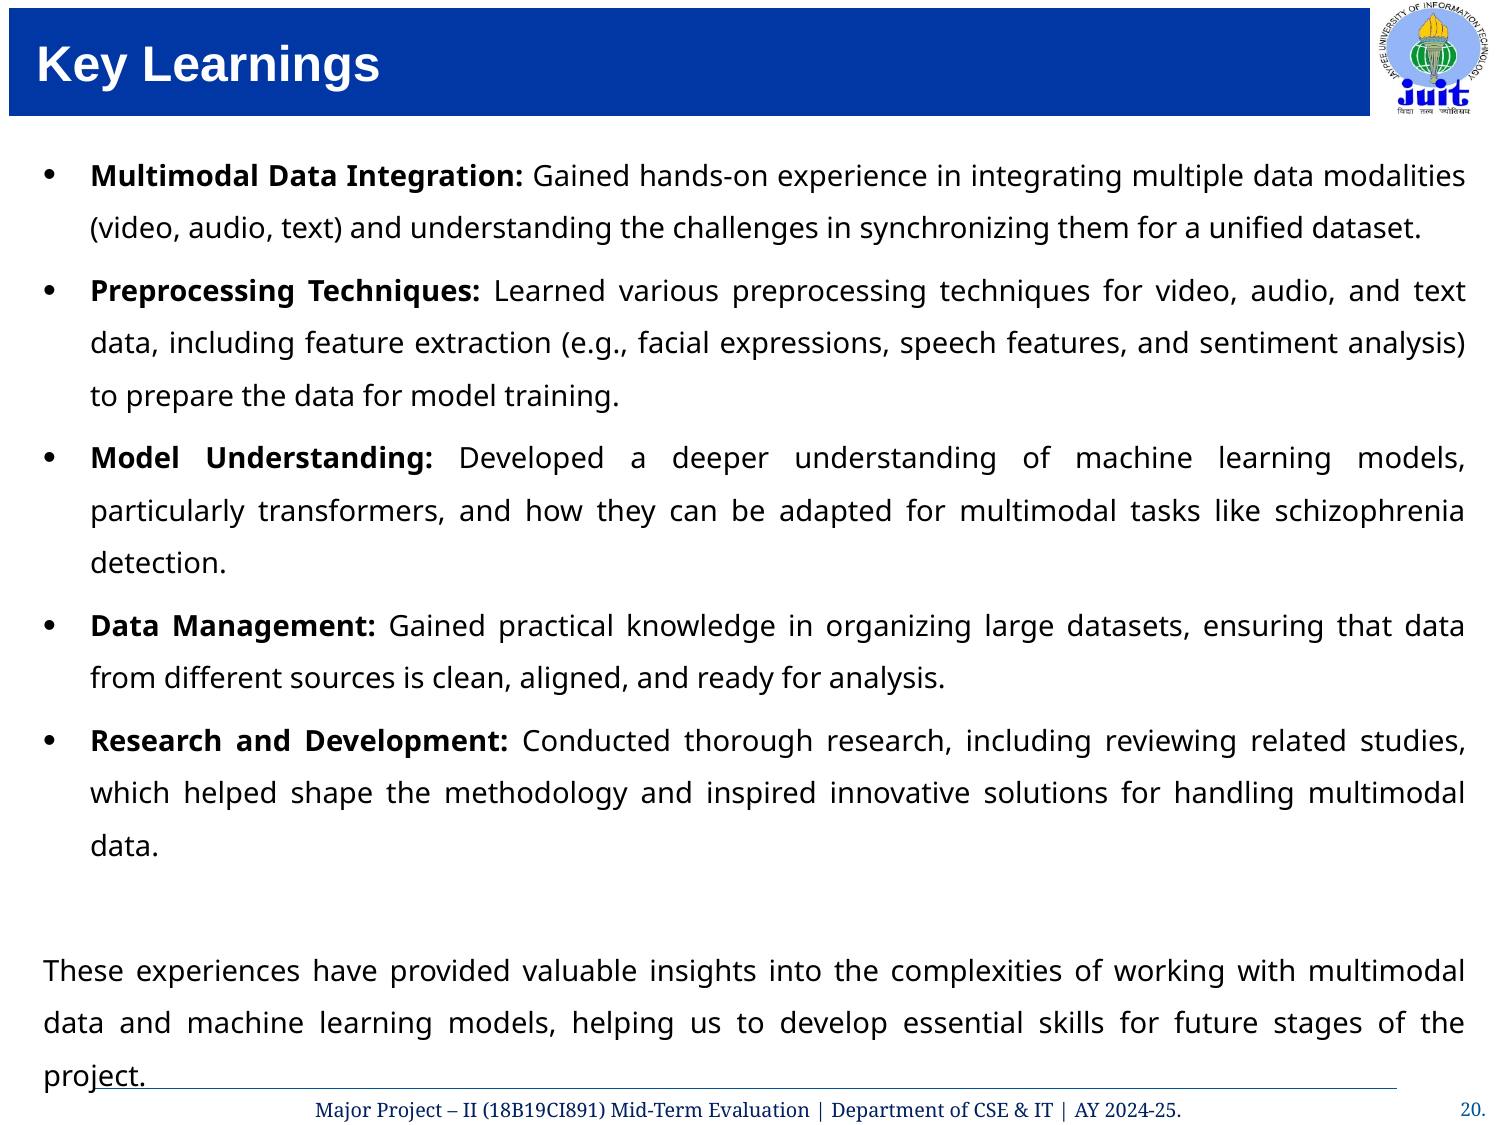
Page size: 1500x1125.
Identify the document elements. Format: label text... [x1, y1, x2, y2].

title Key Learnings [4, 2, 1375, 121]
text_box Multimodal Data Integration: Gained hands-on experience in integrating multiple data modalities (video, audio, text) and understanding the challenges in synchronizing them for a unified dataset. Preprocessing Techniques: Learned various preprocessing techniques for video, audio, and text data, including feature extraction (e.g., facial expressions, speech features, and sentiment analysis) to prepare the data for model training. Model Understanding: Developed a deeper understanding of machine learning models, particularly transformers, and how they can be adapted for multimodal tasks like schizophrenia detection. Data Management: Gained practical knowledge in organizing large datasets, ensuring that data from different sources is clean, aligned, and ready for analysis. Research and Development: Conducted thorough research, including reviewing related studies, which helped shape the methodology and inspired innovative solutions for handling multimodal data. These experiences have provided valuable insights into the complexities of working with multimodal data and machine learning models, helping us to develop essential skills for future stages of the project. [12, 131, 1482, 1083]
picture [1375, 2, 1500, 114]
